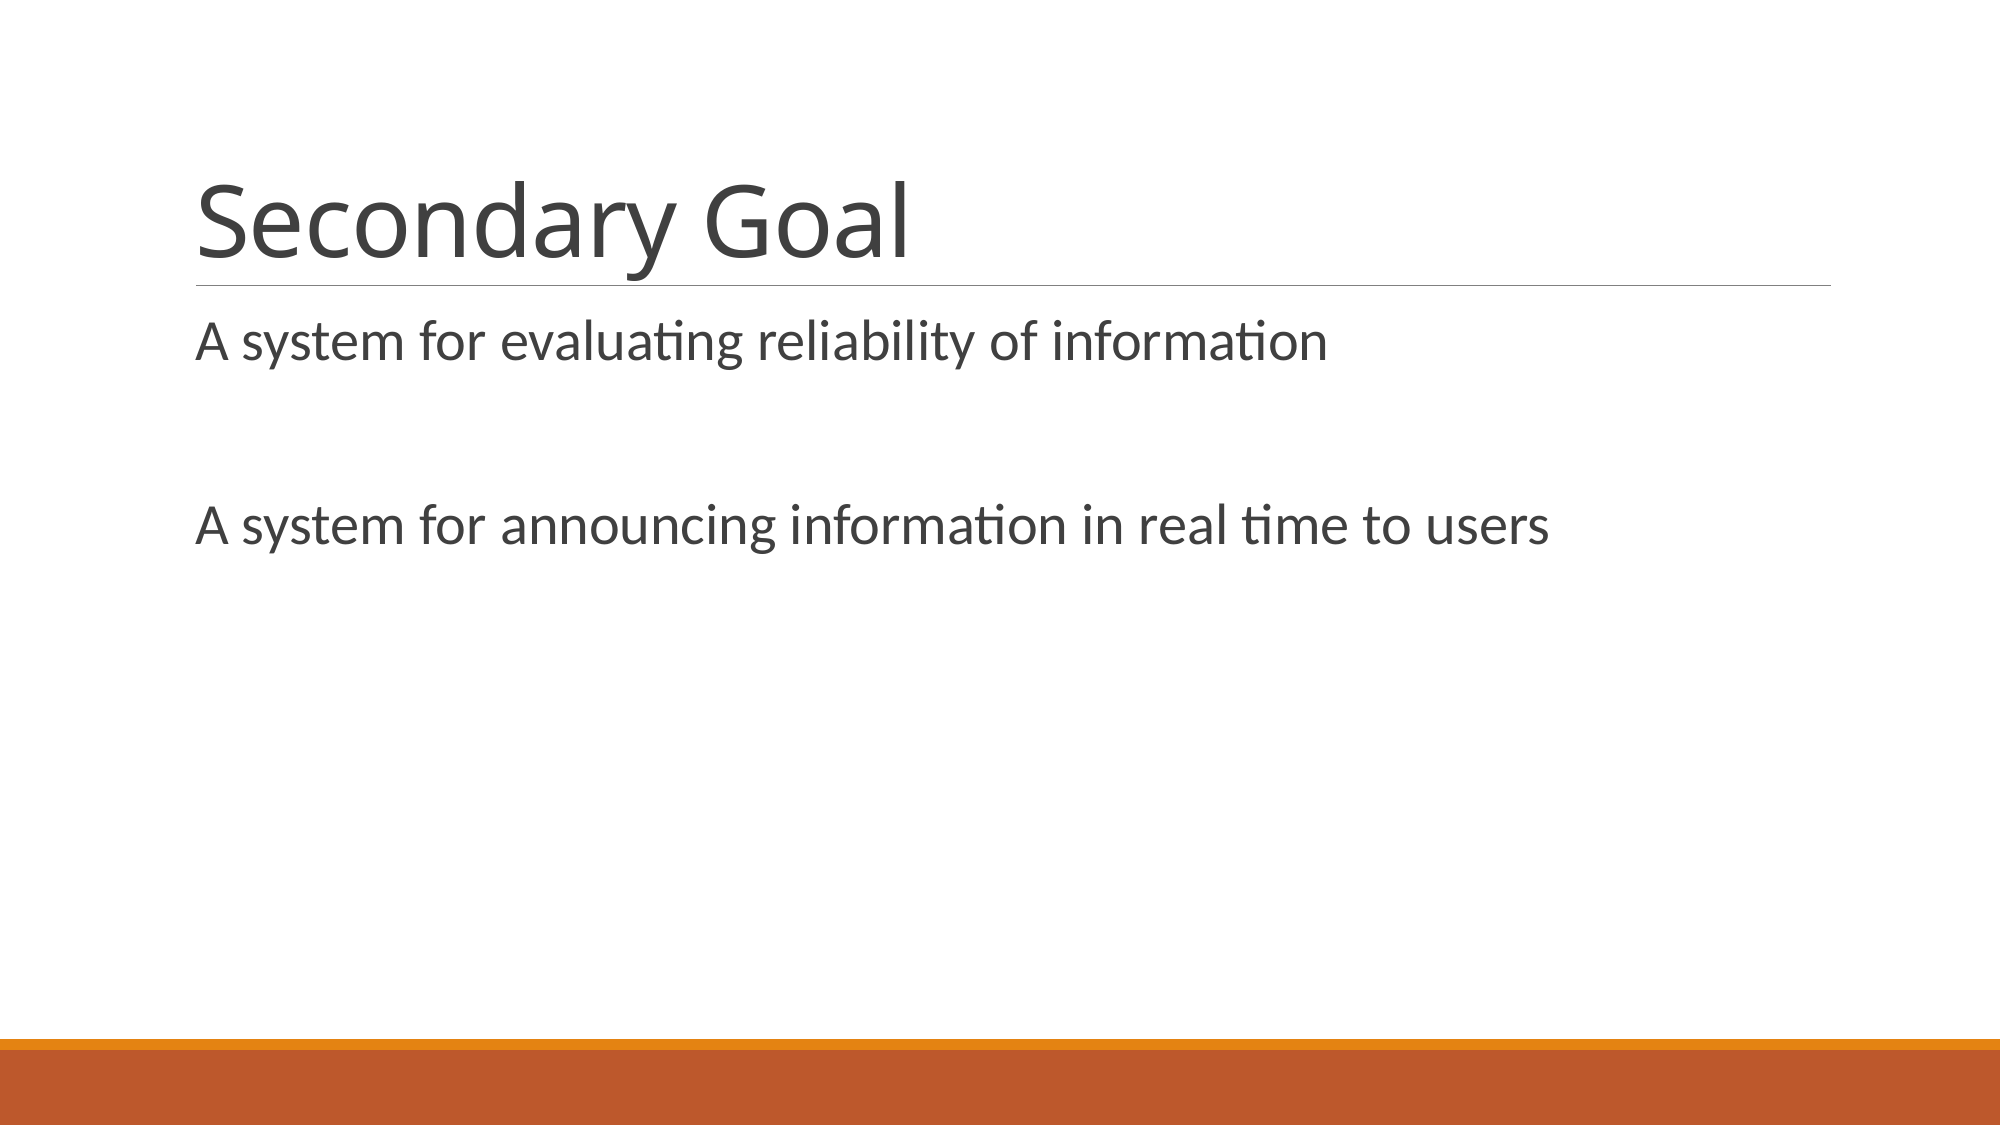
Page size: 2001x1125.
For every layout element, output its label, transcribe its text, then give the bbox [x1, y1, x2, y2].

list A system for evaluating reliability of information A system for announcing information in real time to users [180, 302, 1830, 963]
title Secondary Goal [180, 47, 1830, 285]
